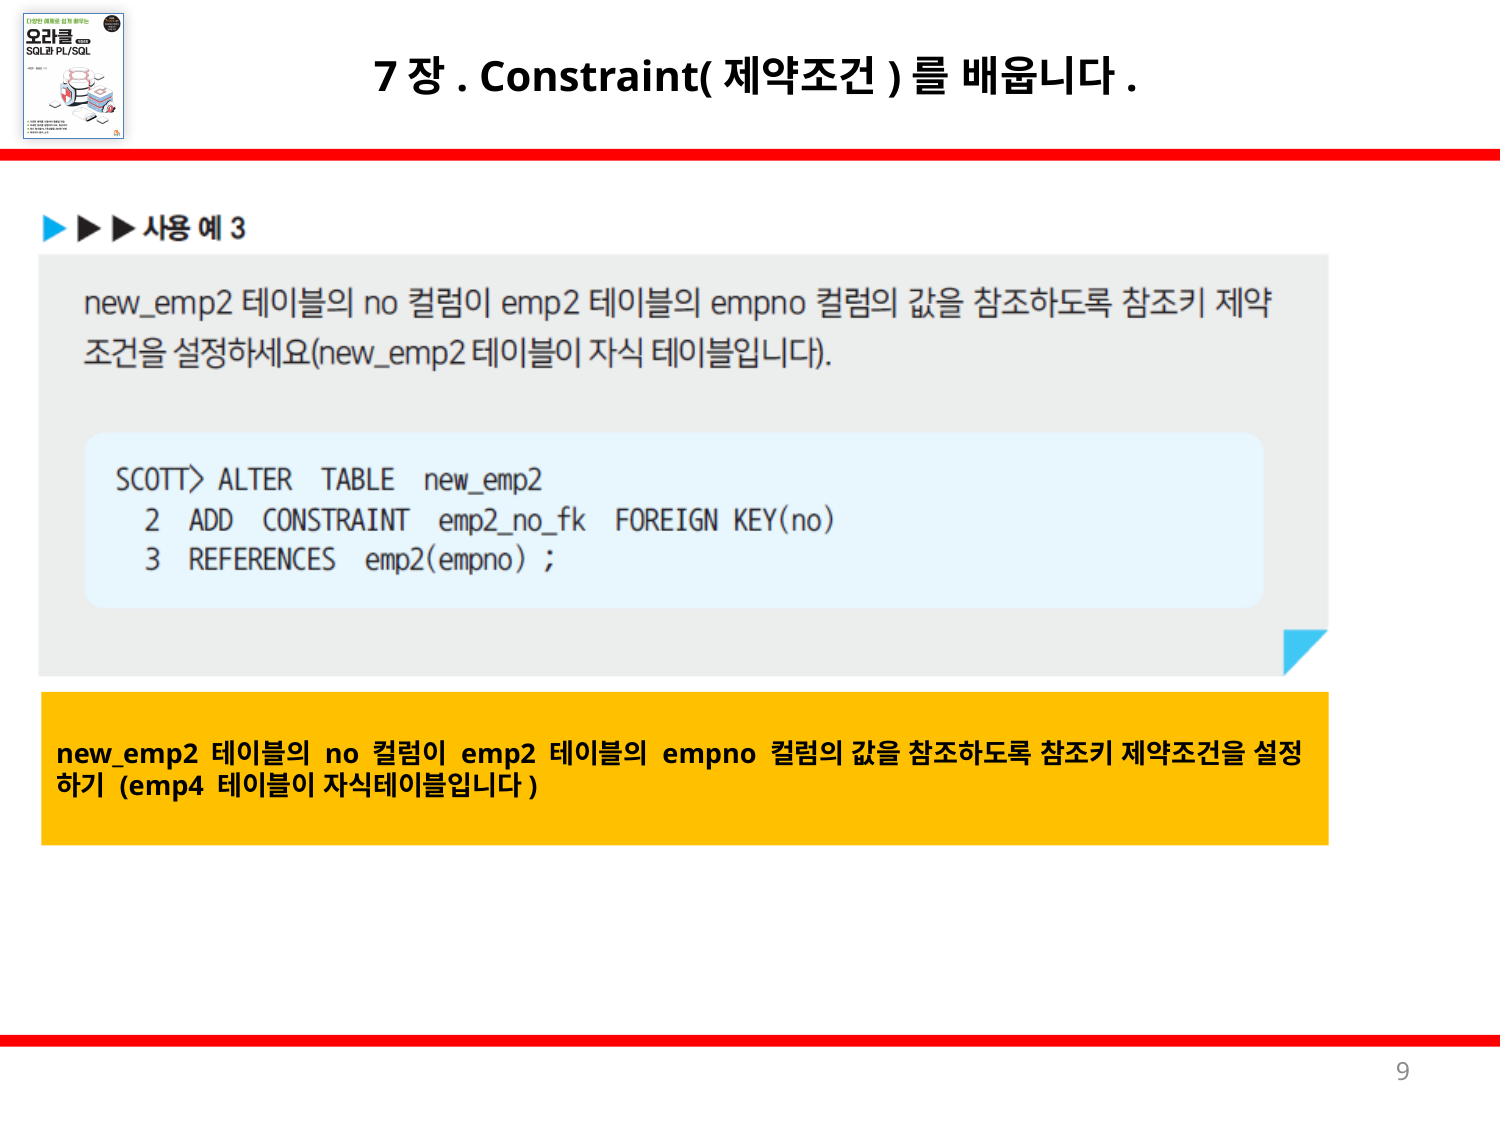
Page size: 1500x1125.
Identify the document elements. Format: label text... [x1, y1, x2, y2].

text_box [0, 1033, 1500, 1049]
slide_number 9 [1074, 1042, 1425, 1103]
text_box [0, 147, 1500, 163]
picture [29, 196, 1339, 686]
text_box new_emp2 테이블의 no 컬럼이 emp2 테이블의 empno 컬럼의 값을 참조하도록 참조키 제약조건을 설정 하기 (emp4 테이블이 자식테이블입니다) [39, 693, 1331, 847]
picture [23, 13, 125, 140]
text_box 7장. Constraint(제약조건)를 배웁니다. [252, 0, 1260, 151]
